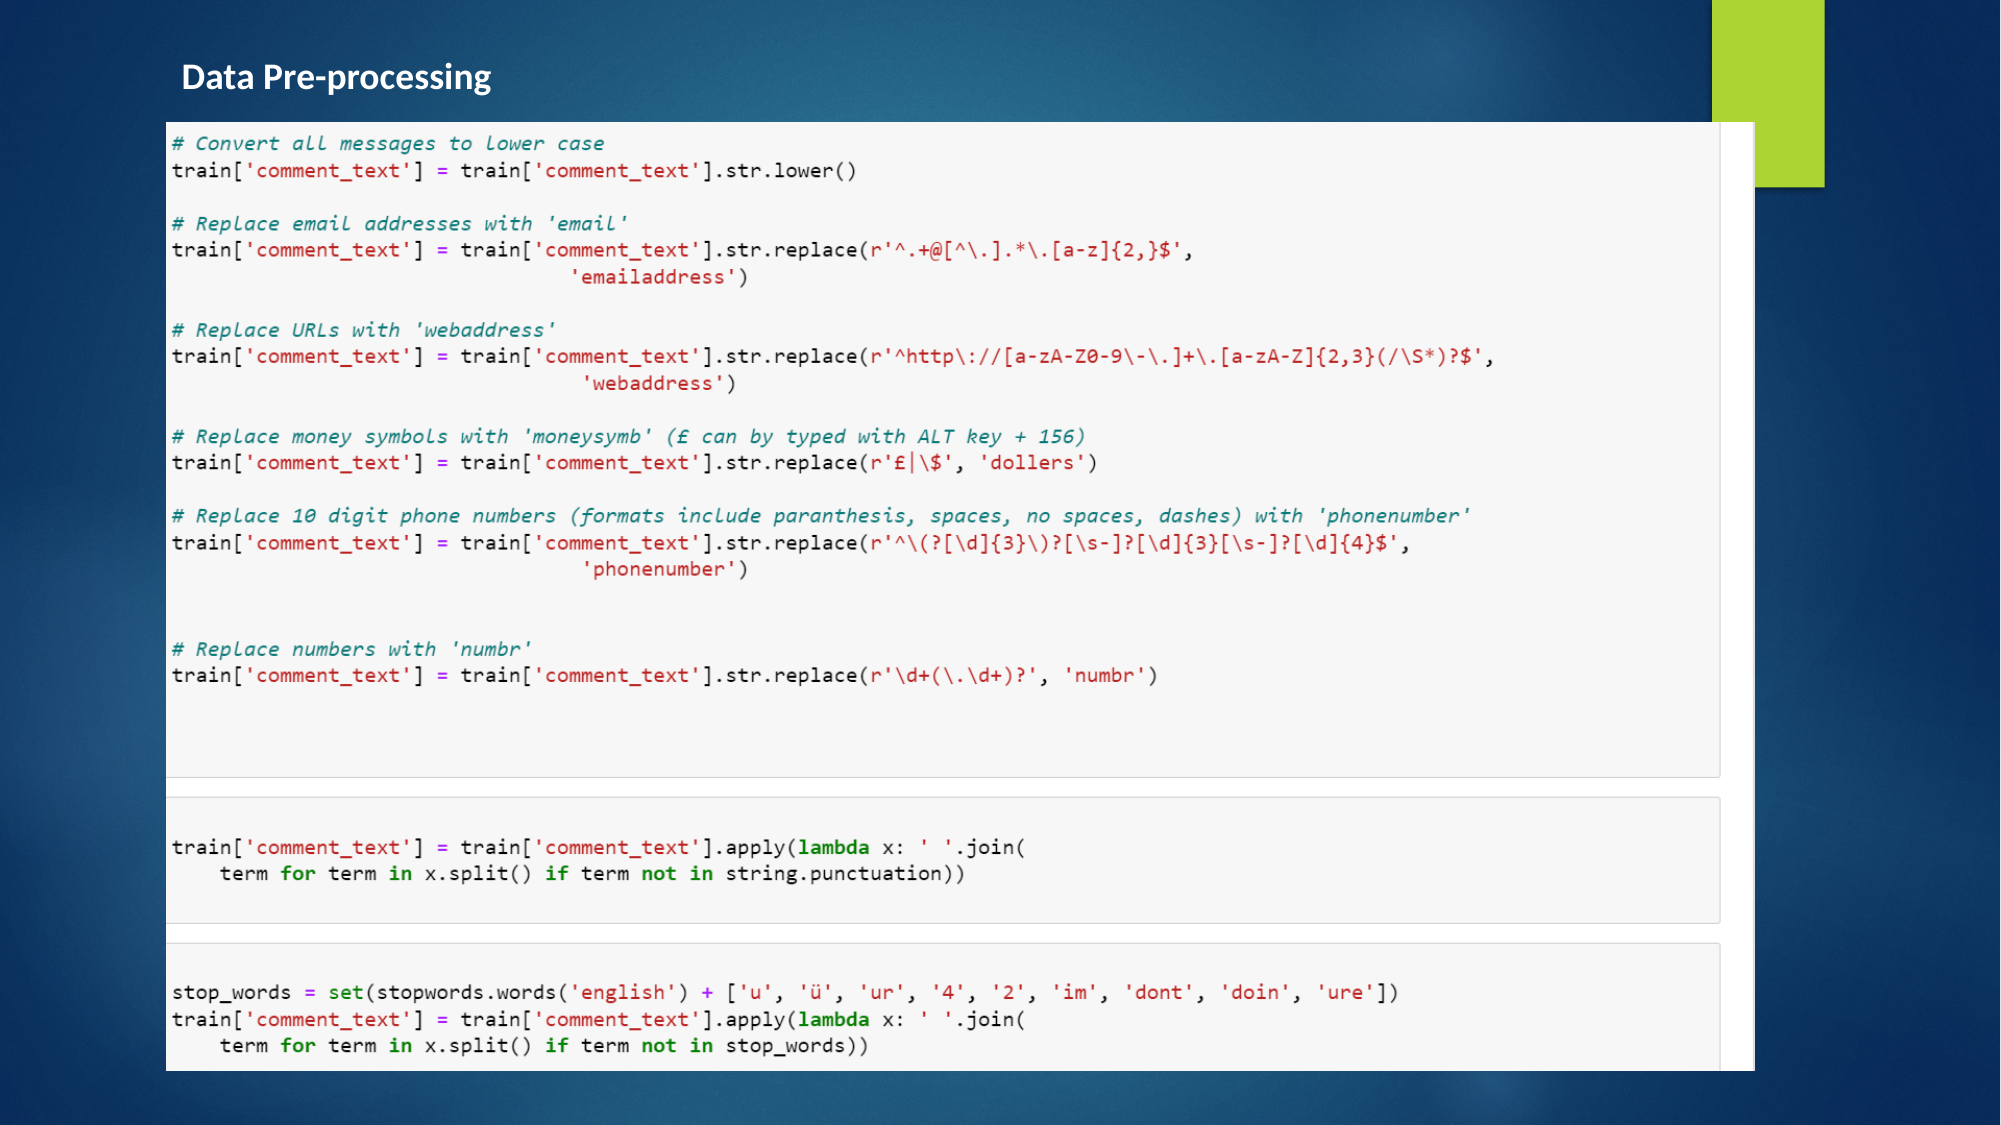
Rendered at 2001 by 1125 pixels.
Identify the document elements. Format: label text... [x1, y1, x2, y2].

text_box Data Pre-processing [166, 44, 1167, 105]
picture [0, 0, 1755, 1125]
